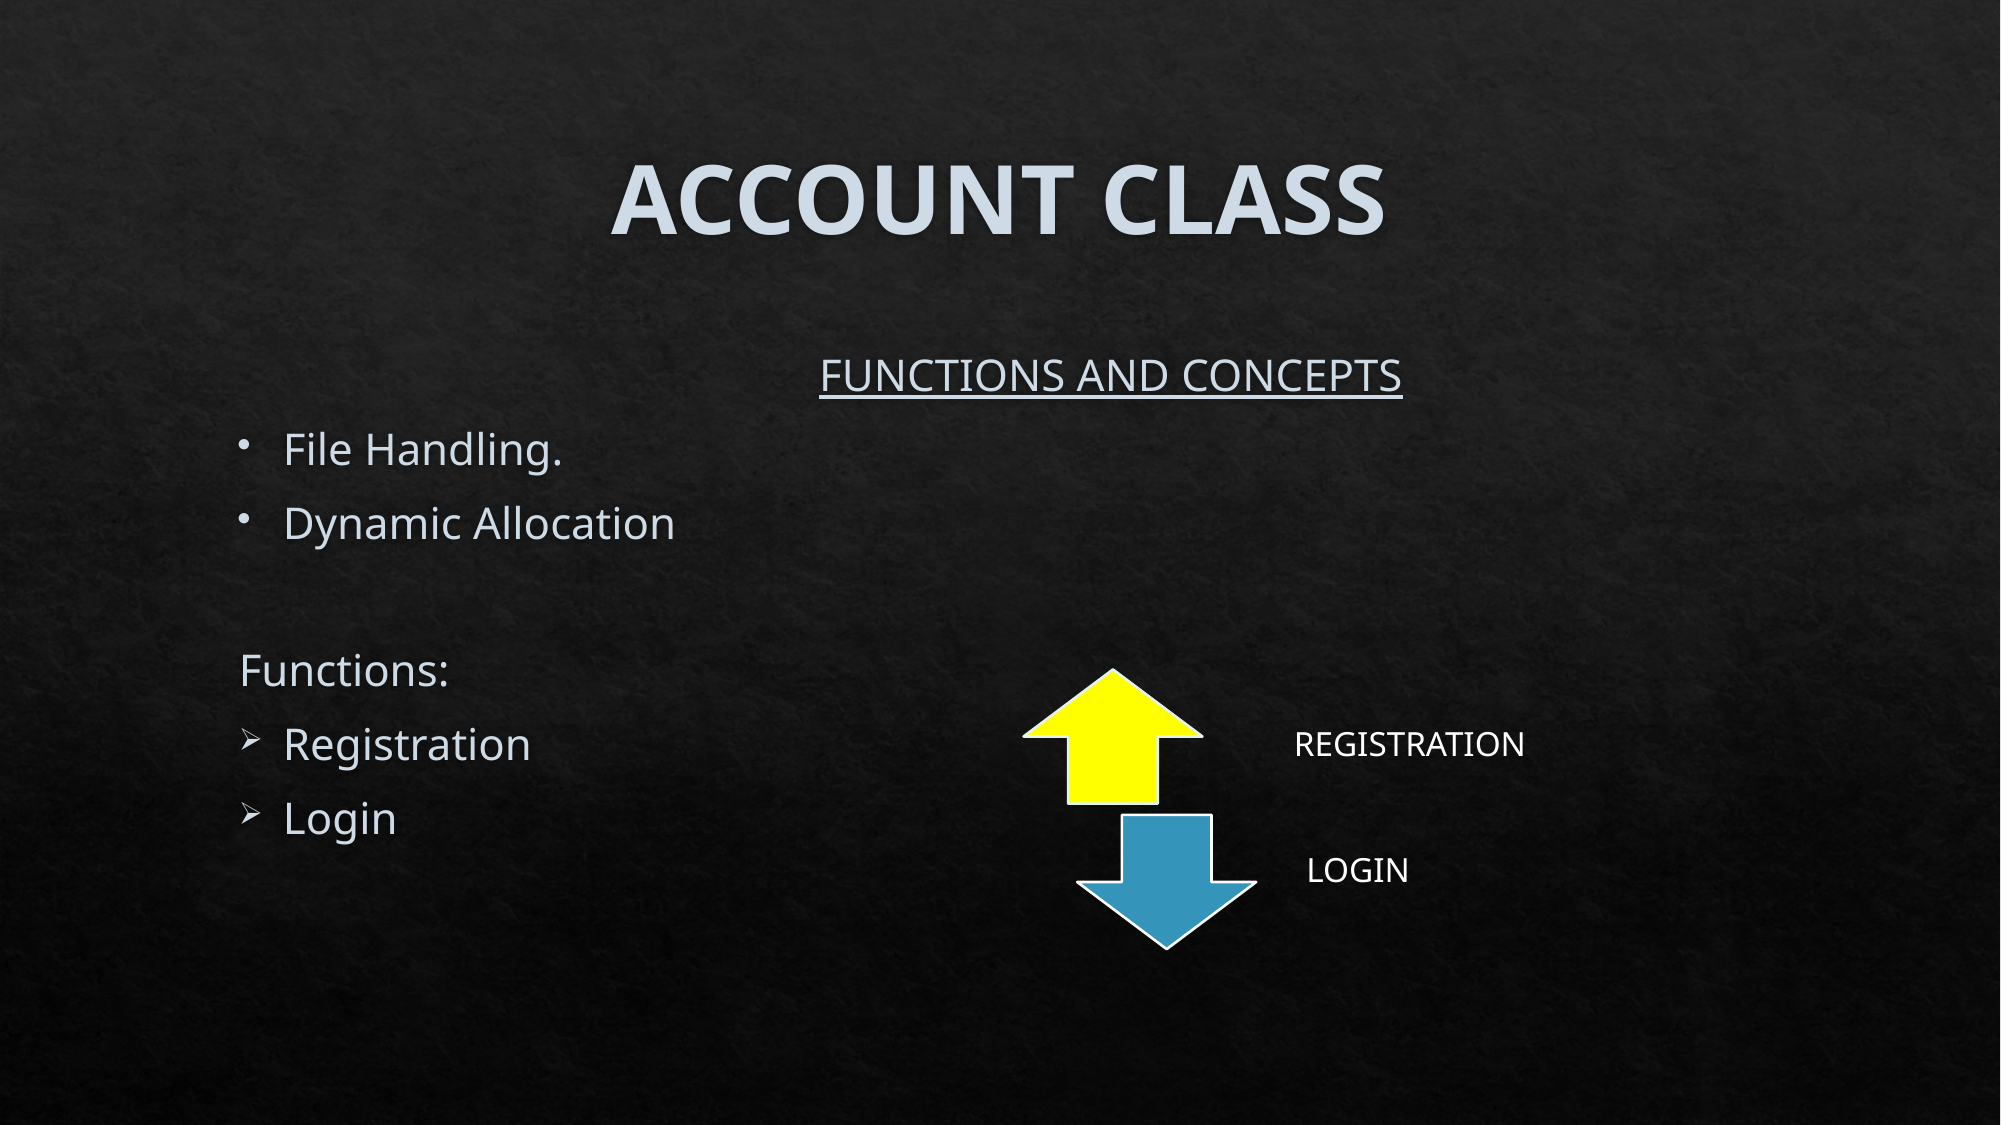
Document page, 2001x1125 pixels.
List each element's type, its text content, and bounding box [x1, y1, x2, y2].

list FUNCTIONS AND CONCEPTS File Handling. Dynamic Allocation Functions: Registration Login [149, 340, 1849, 950]
title ACCOUNT CLASS [149, 99, 1849, 307]
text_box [1012, 670, 1565, 951]
